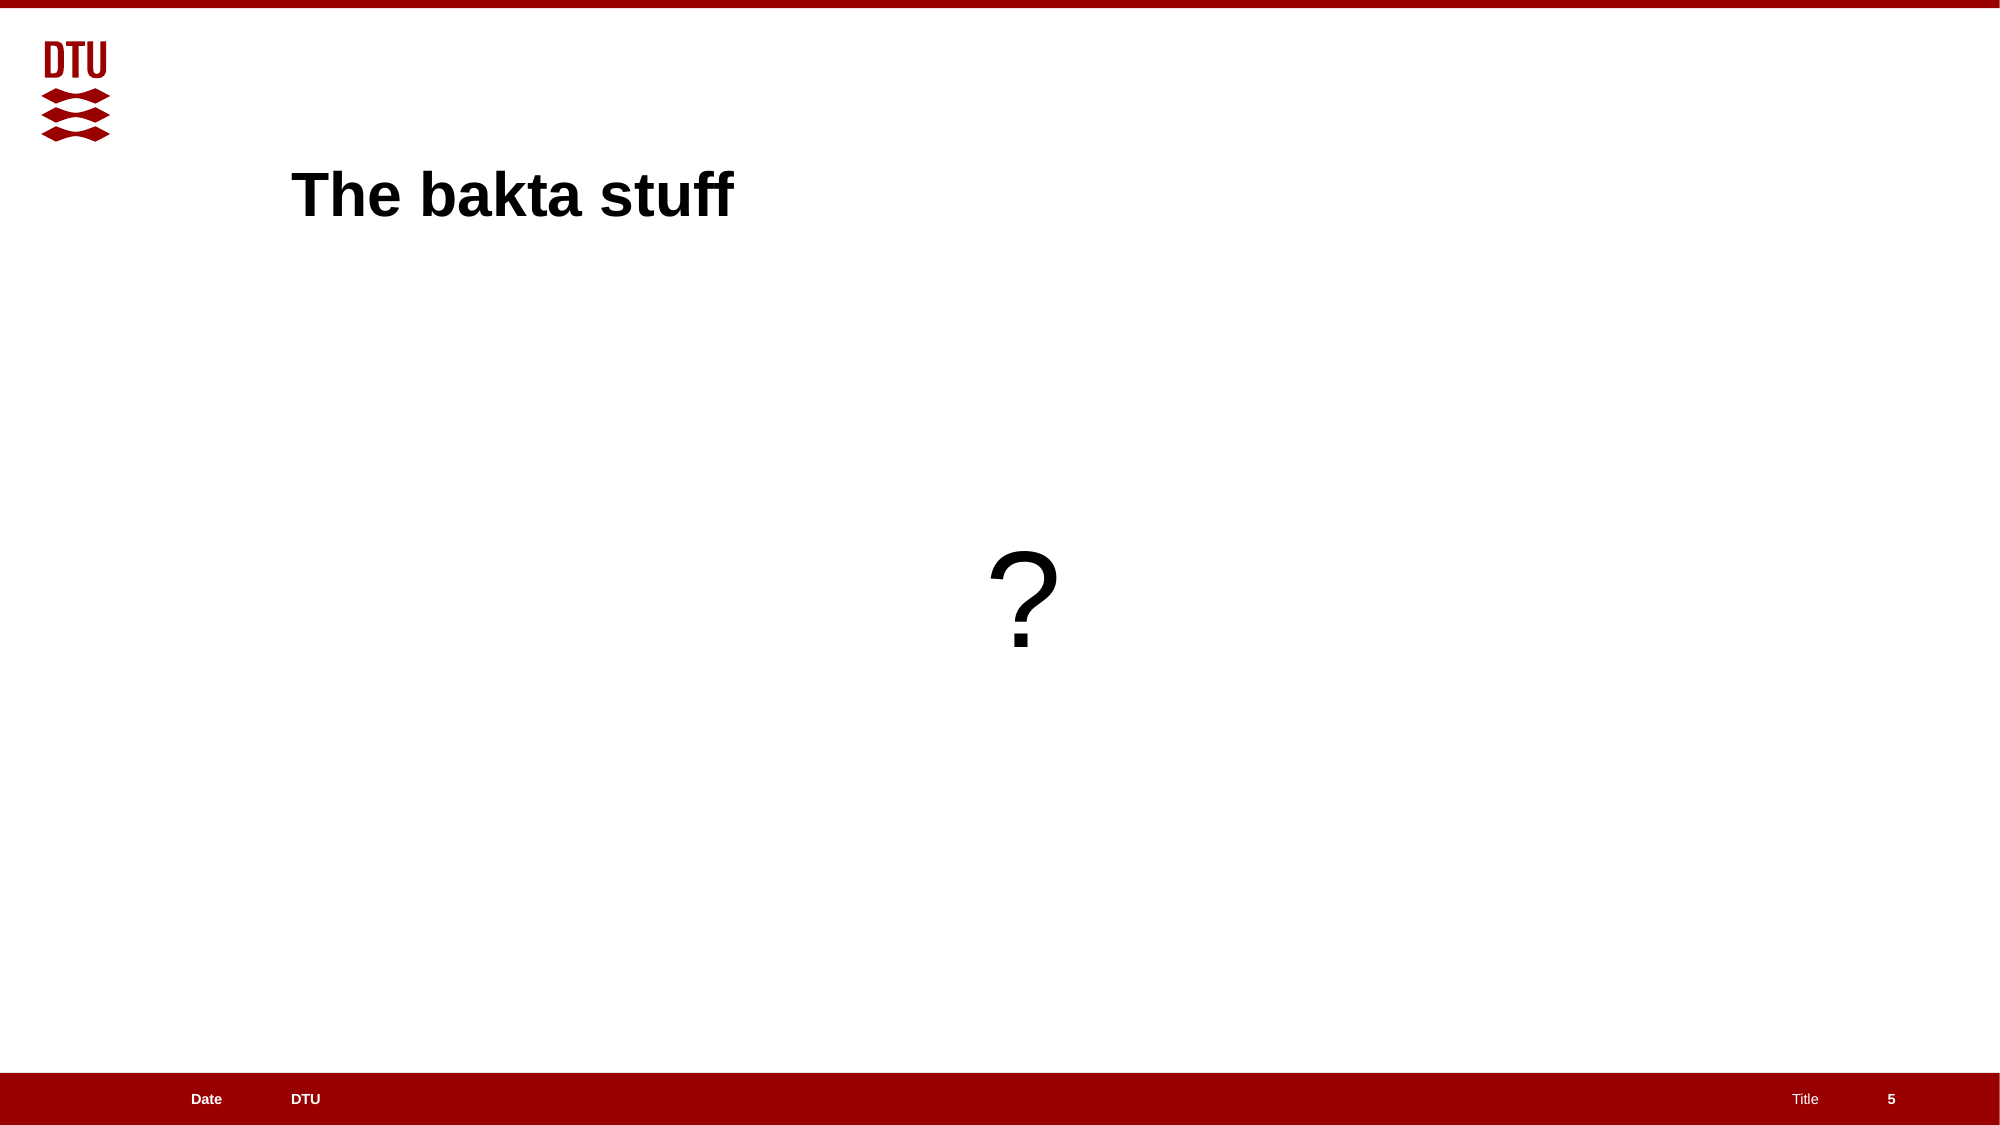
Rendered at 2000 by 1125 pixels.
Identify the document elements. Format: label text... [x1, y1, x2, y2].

title The bakta stuff [291, 69, 1819, 230]
list ? [291, 279, 1819, 1026]
slide_number 5 [1887, 1073, 1959, 1125]
